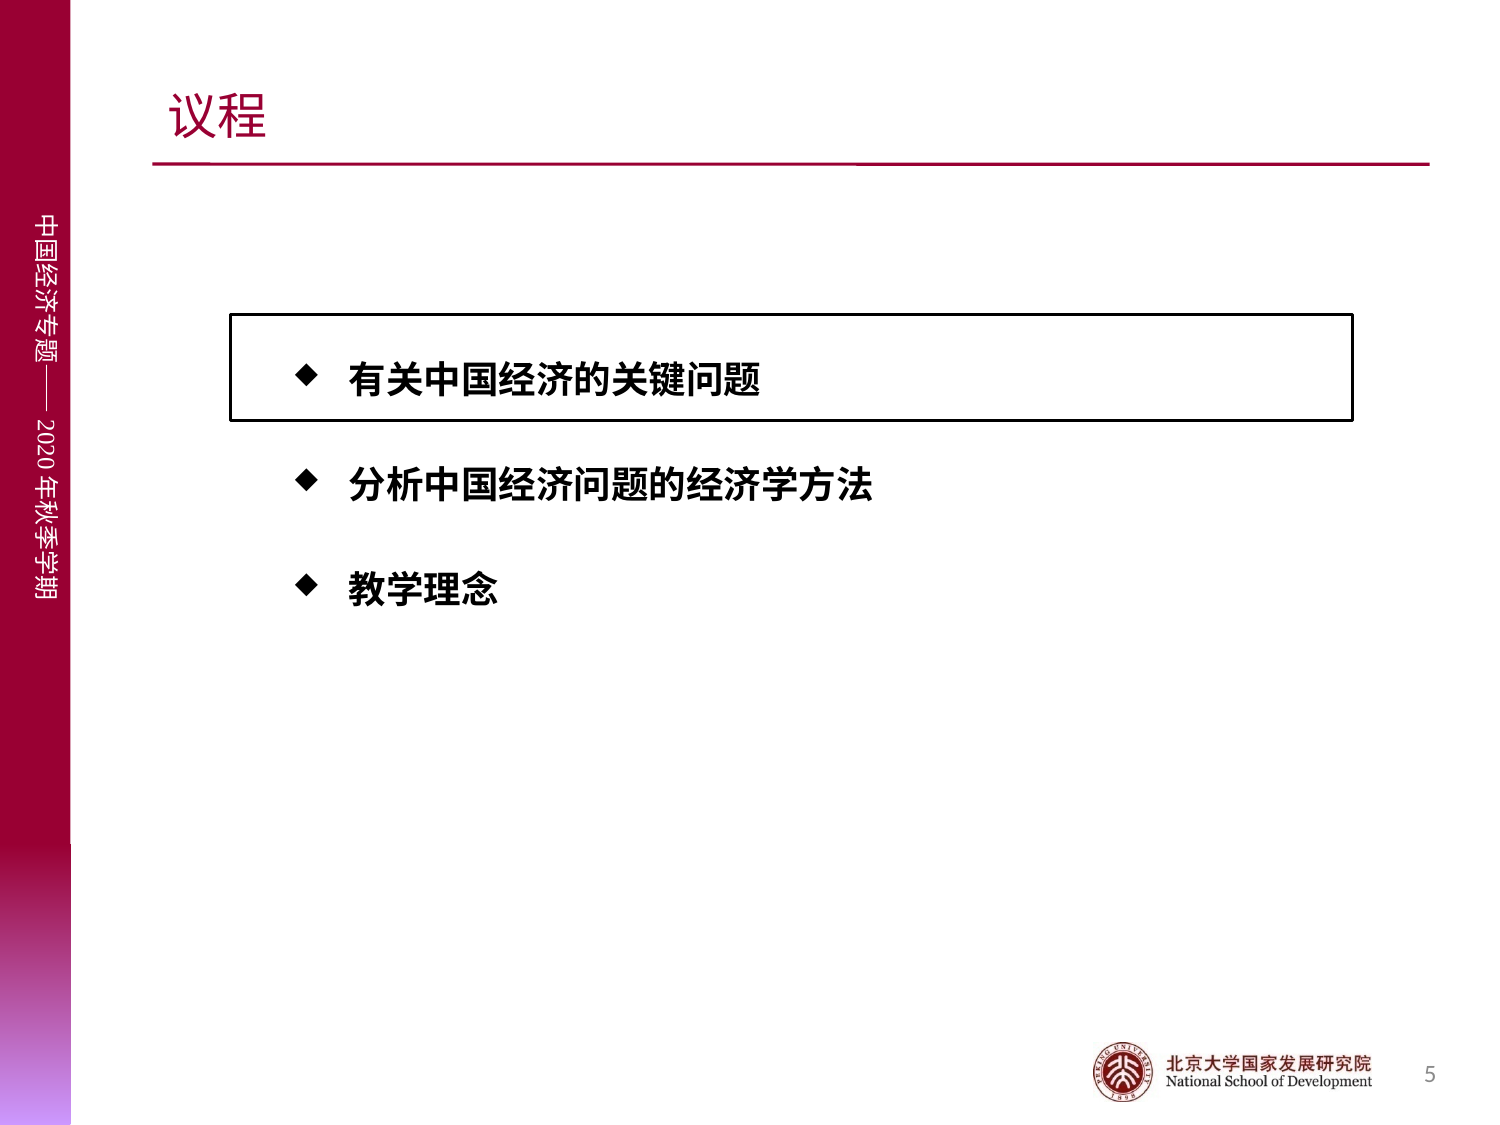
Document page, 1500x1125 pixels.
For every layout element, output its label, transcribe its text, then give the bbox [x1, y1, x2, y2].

text_box [228, 312, 1354, 423]
slide_number 5 [1101, 1042, 1452, 1103]
title 议程 [152, 0, 1426, 153]
picture [1093, 1042, 1101, 1102]
list 有关中国经济的关键问题 分析中国经济问题的经济学方法 教学理念 [277, 423, 1259, 894]
